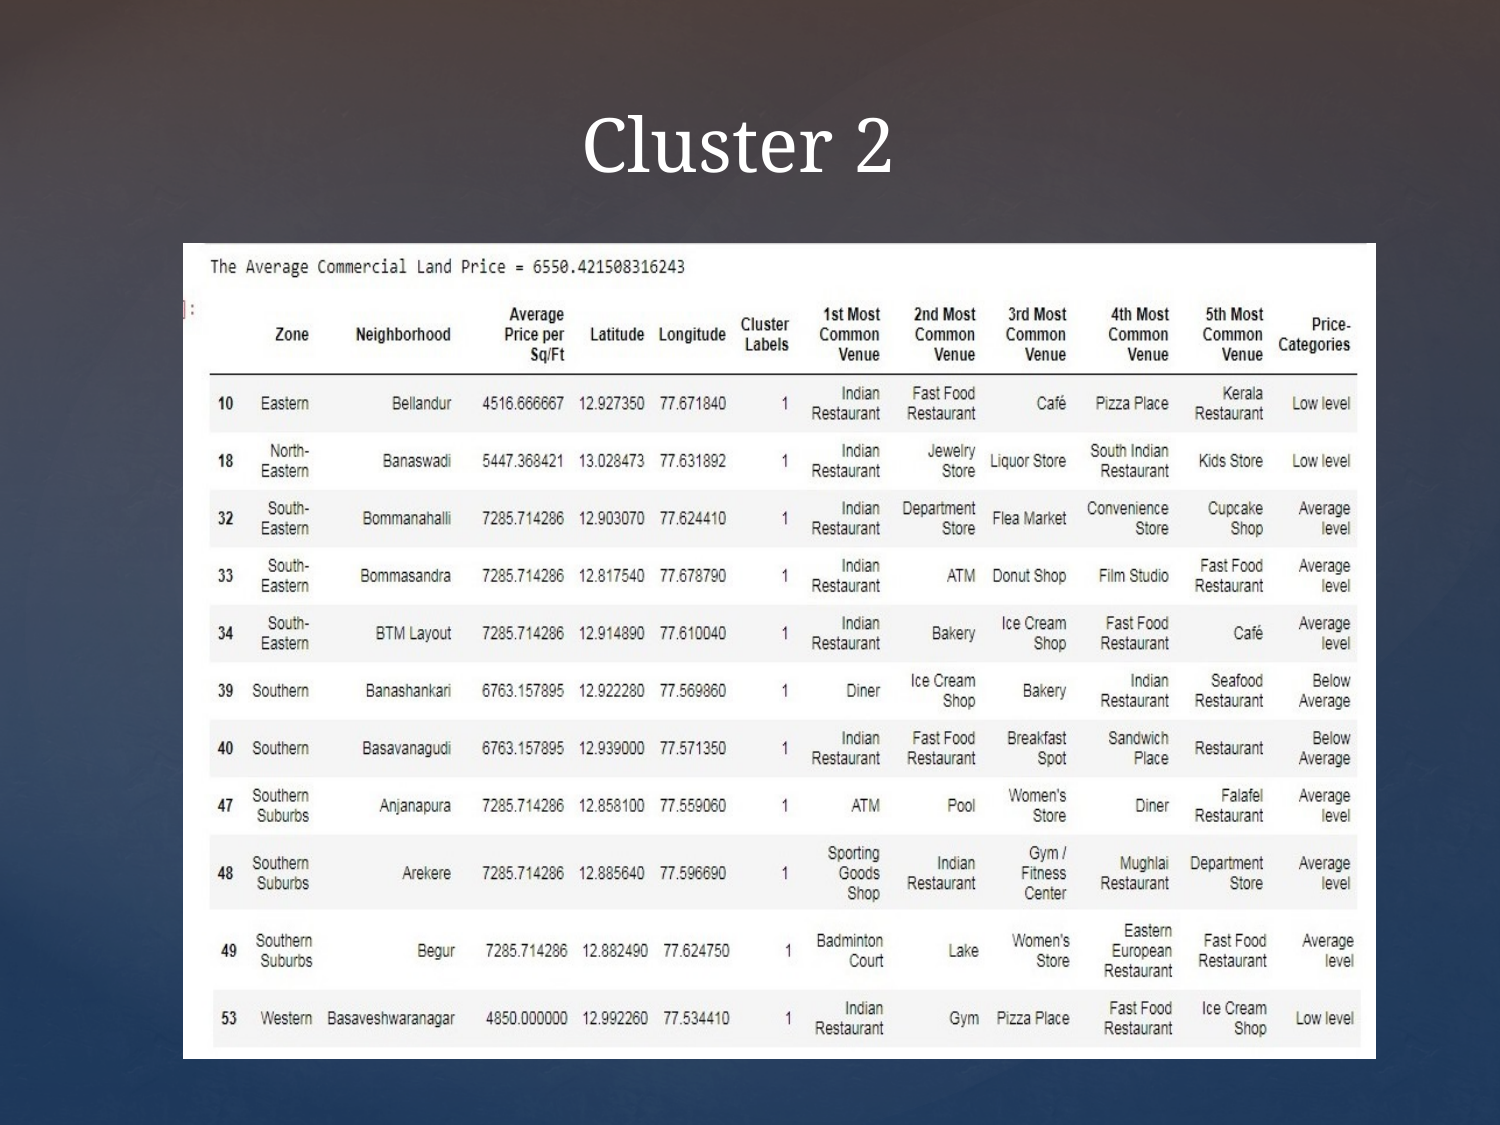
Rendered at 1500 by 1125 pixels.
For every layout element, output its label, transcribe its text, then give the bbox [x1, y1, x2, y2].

text_box Cluster 2 [566, 89, 911, 195]
picture [182, 242, 1377, 1060]
